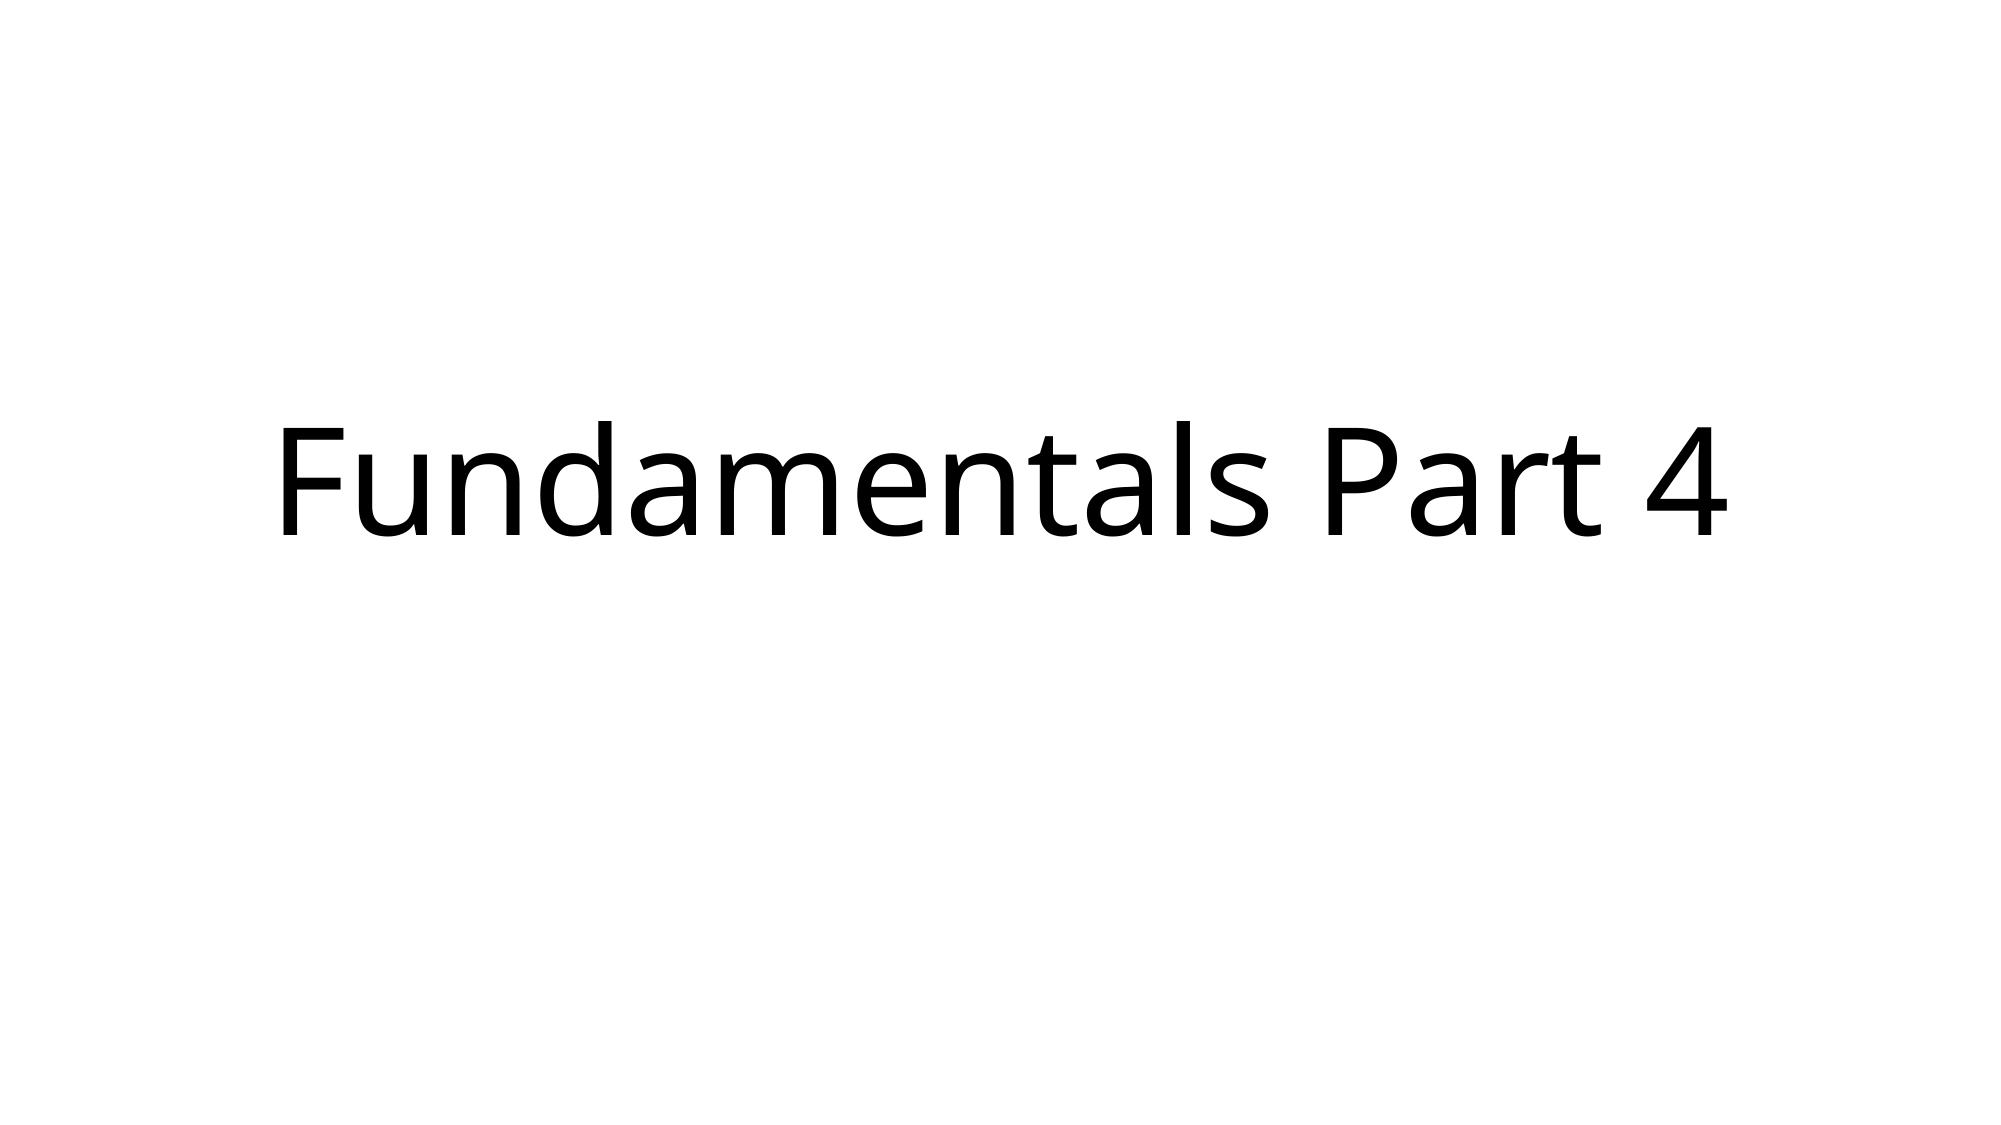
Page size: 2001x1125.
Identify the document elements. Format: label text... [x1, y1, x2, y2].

title Fundamentals Part 4 [249, 184, 1750, 576]
